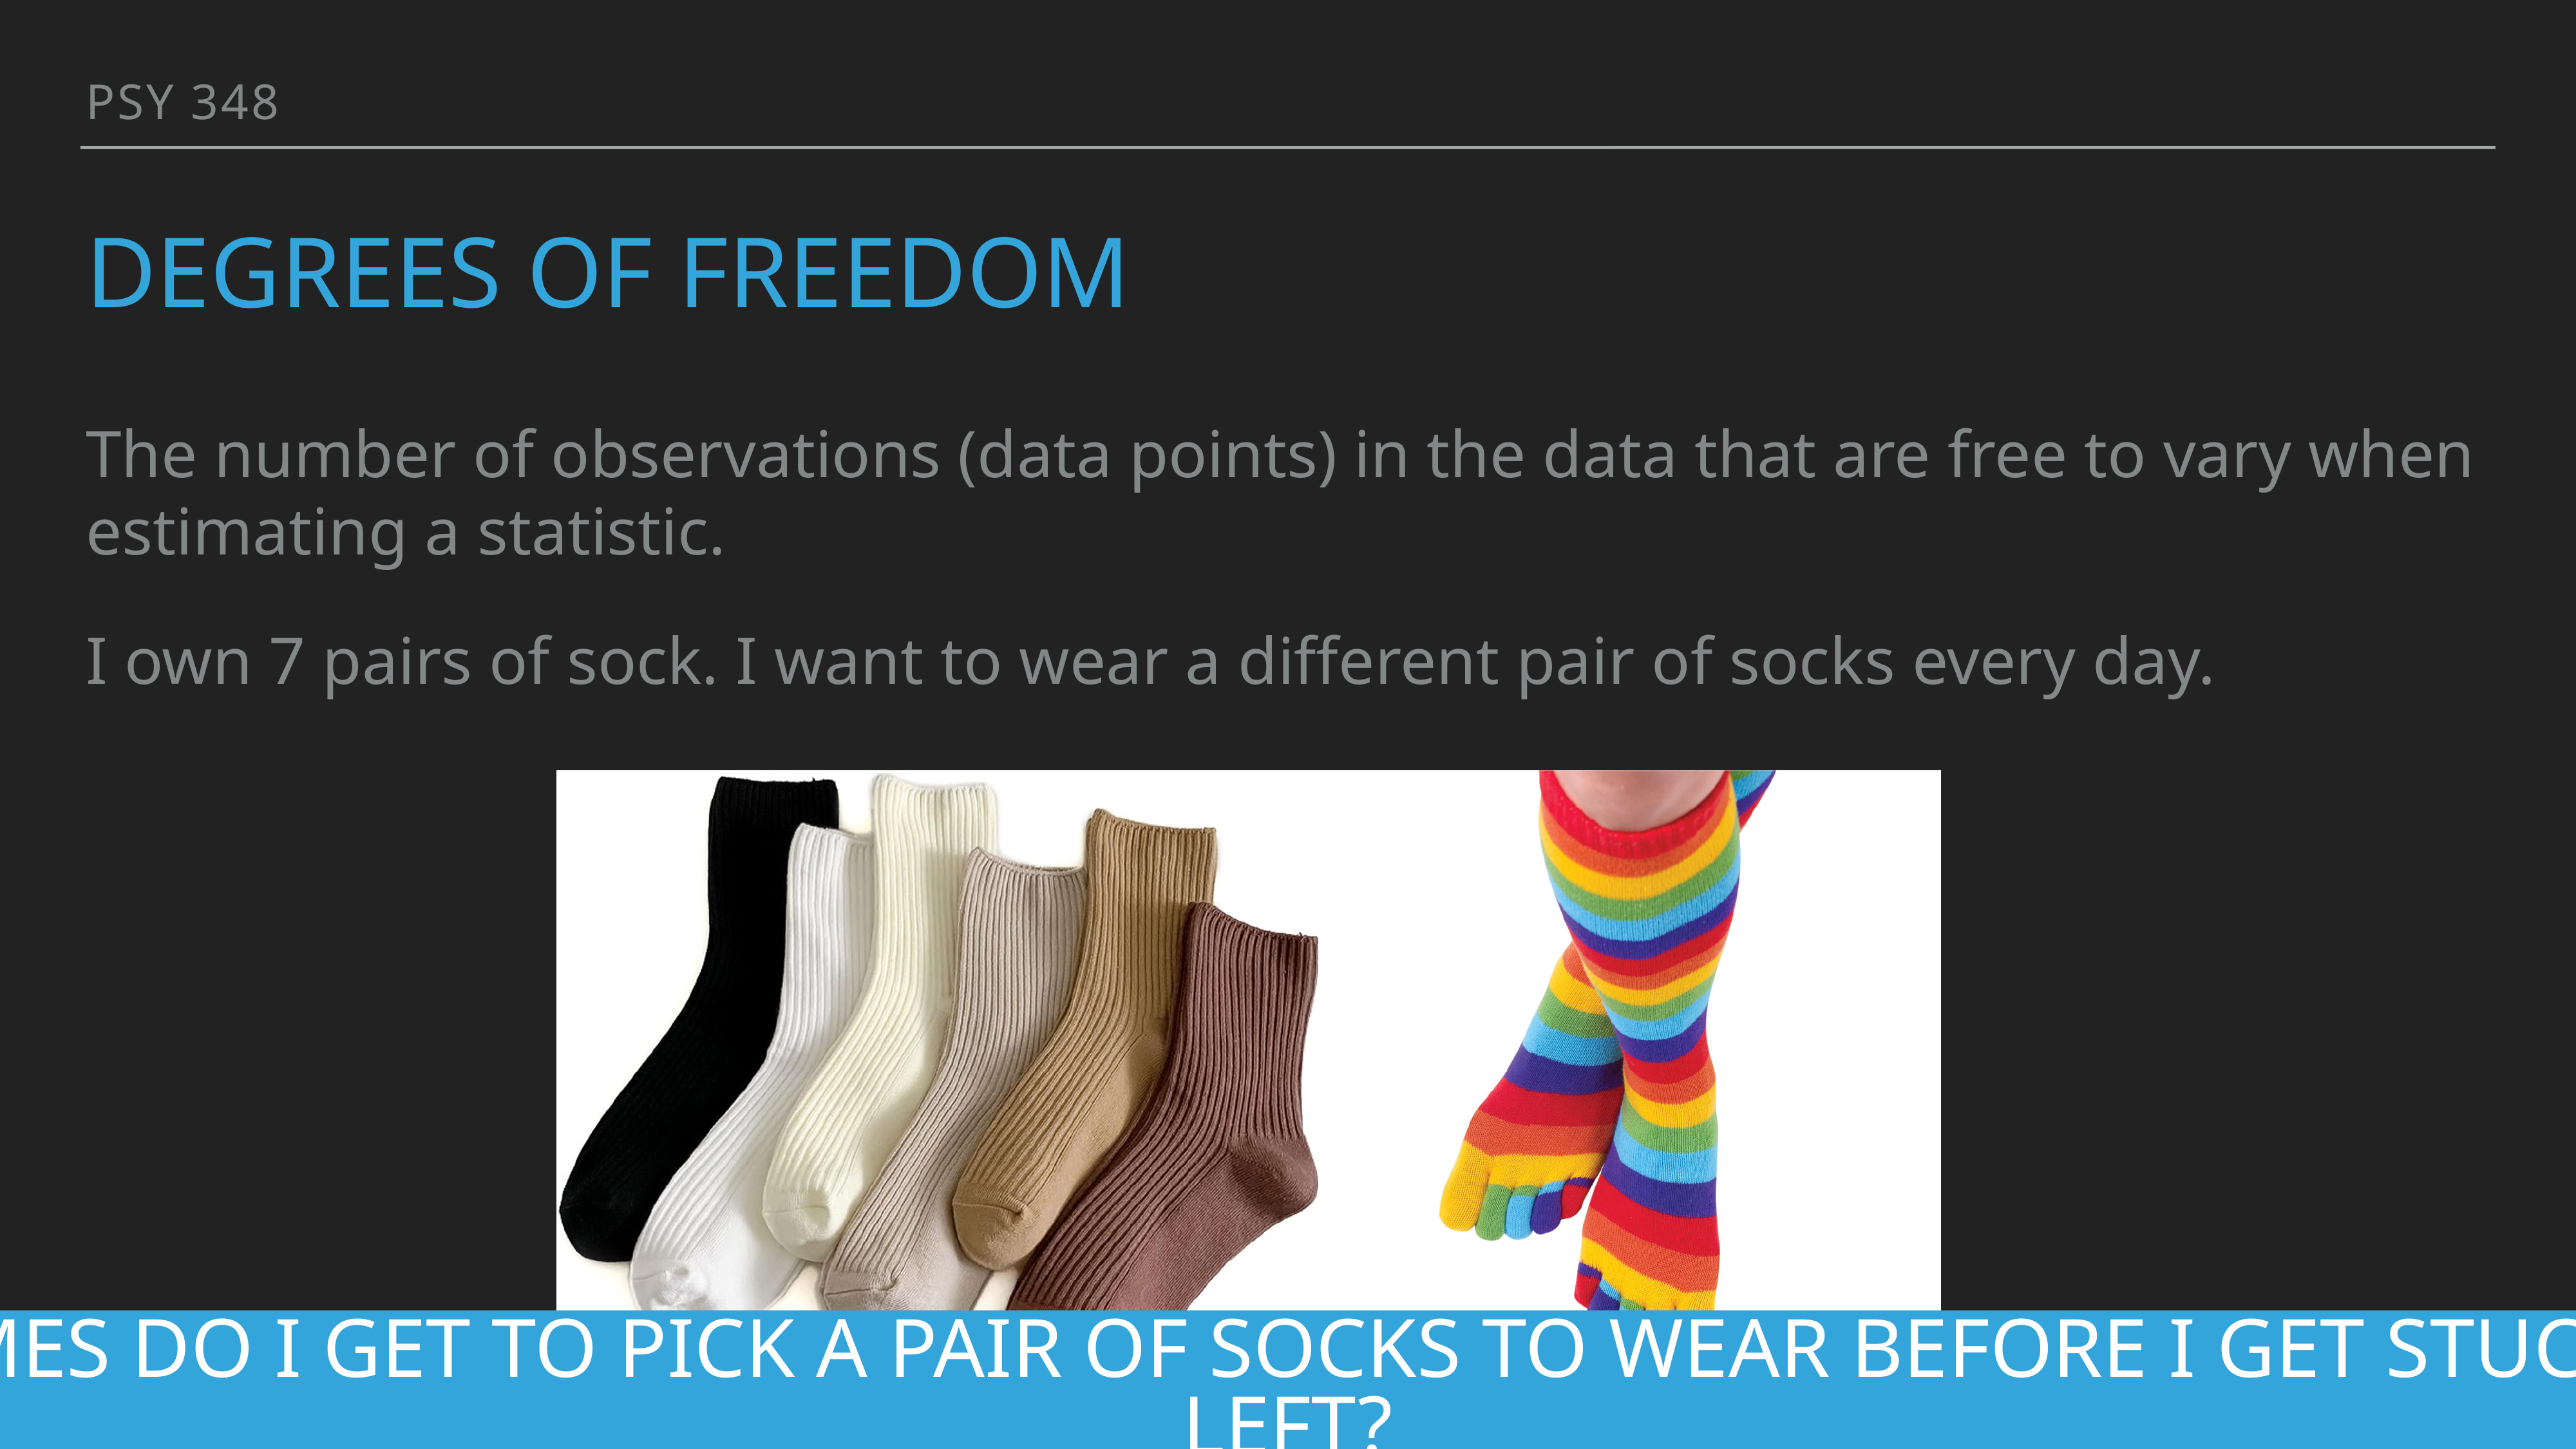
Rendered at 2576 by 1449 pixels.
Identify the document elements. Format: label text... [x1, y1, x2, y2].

title Degrees of freedom [80, 227, 2496, 336]
list PSY 348 [80, 66, 2295, 135]
text_box How many times do I get to pick A pair of socks to wear before I get stuck with what’s left? [0, 1310, 2576, 1449]
picture [556, 770, 1941, 1393]
list The number of observations (data points) in the data that are free to vary when estimating a statistic. I own 7 pairs of sock. I want to wear a different pair of socks every day. [80, 407, 2496, 1310]
